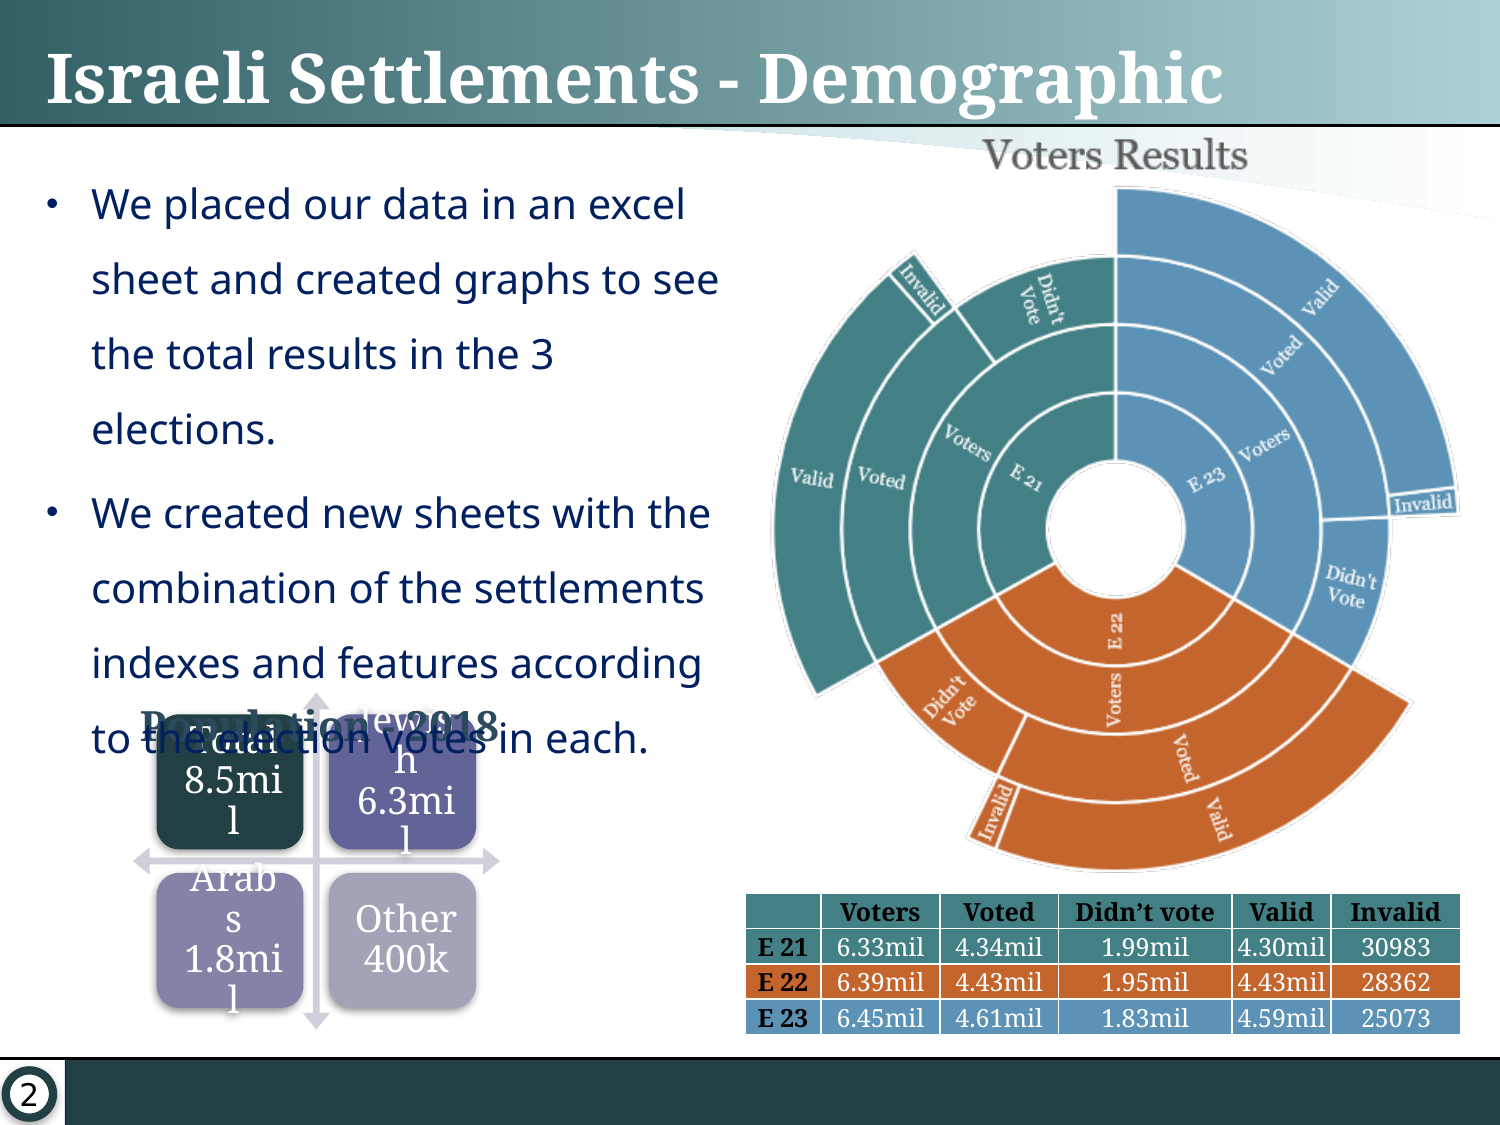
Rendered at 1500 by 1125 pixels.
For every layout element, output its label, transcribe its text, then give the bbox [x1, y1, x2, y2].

table_cell 25073 [1332, 1000, 1460, 1034]
table_cell 4.61mil [941, 1000, 1058, 1034]
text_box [74, 692, 573, 1072]
table_cell 4.34mil [941, 929, 1058, 963]
picture [526, 118, 1500, 887]
table_cell 1.95mil [1059, 965, 1231, 998]
table_cell 4.43mil [941, 965, 1058, 998]
table_cell 4.43mil [1233, 965, 1330, 998]
table_header Voted [941, 894, 1058, 928]
table_cell 4.30mil [1233, 929, 1330, 963]
table_cell E 23 [746, 1000, 820, 1034]
table_header Didn’t vote [1059, 894, 1231, 928]
table_cell 28362 [1332, 965, 1460, 998]
table_cell 6.39mil [822, 965, 939, 998]
table_cell 6.33mil [822, 929, 939, 963]
table_cell E 21 [746, 929, 820, 963]
table_cell 4.59mil [1233, 1000, 1330, 1034]
table_header Valid [1233, 894, 1330, 928]
table_header Invalid [1332, 894, 1460, 928]
table_cell 30983 [1332, 929, 1460, 963]
table_header [746, 894, 820, 928]
table_cell 1.83mil [1059, 1000, 1231, 1034]
table_cell E 22 [746, 965, 820, 998]
table_cell 6.45mil [822, 1000, 939, 1034]
title Israeli Settlements - Demographic [31, 0, 1459, 125]
text_box We placed our data in an excel sheet and created graphs to see the total results in the 3 elections. We created new sheets with the combination of the settlements indexes and features according to the election votes in each. [31, 145, 526, 875]
table_header Voters [822, 894, 939, 928]
table_cell 1.99mil [1059, 929, 1231, 963]
